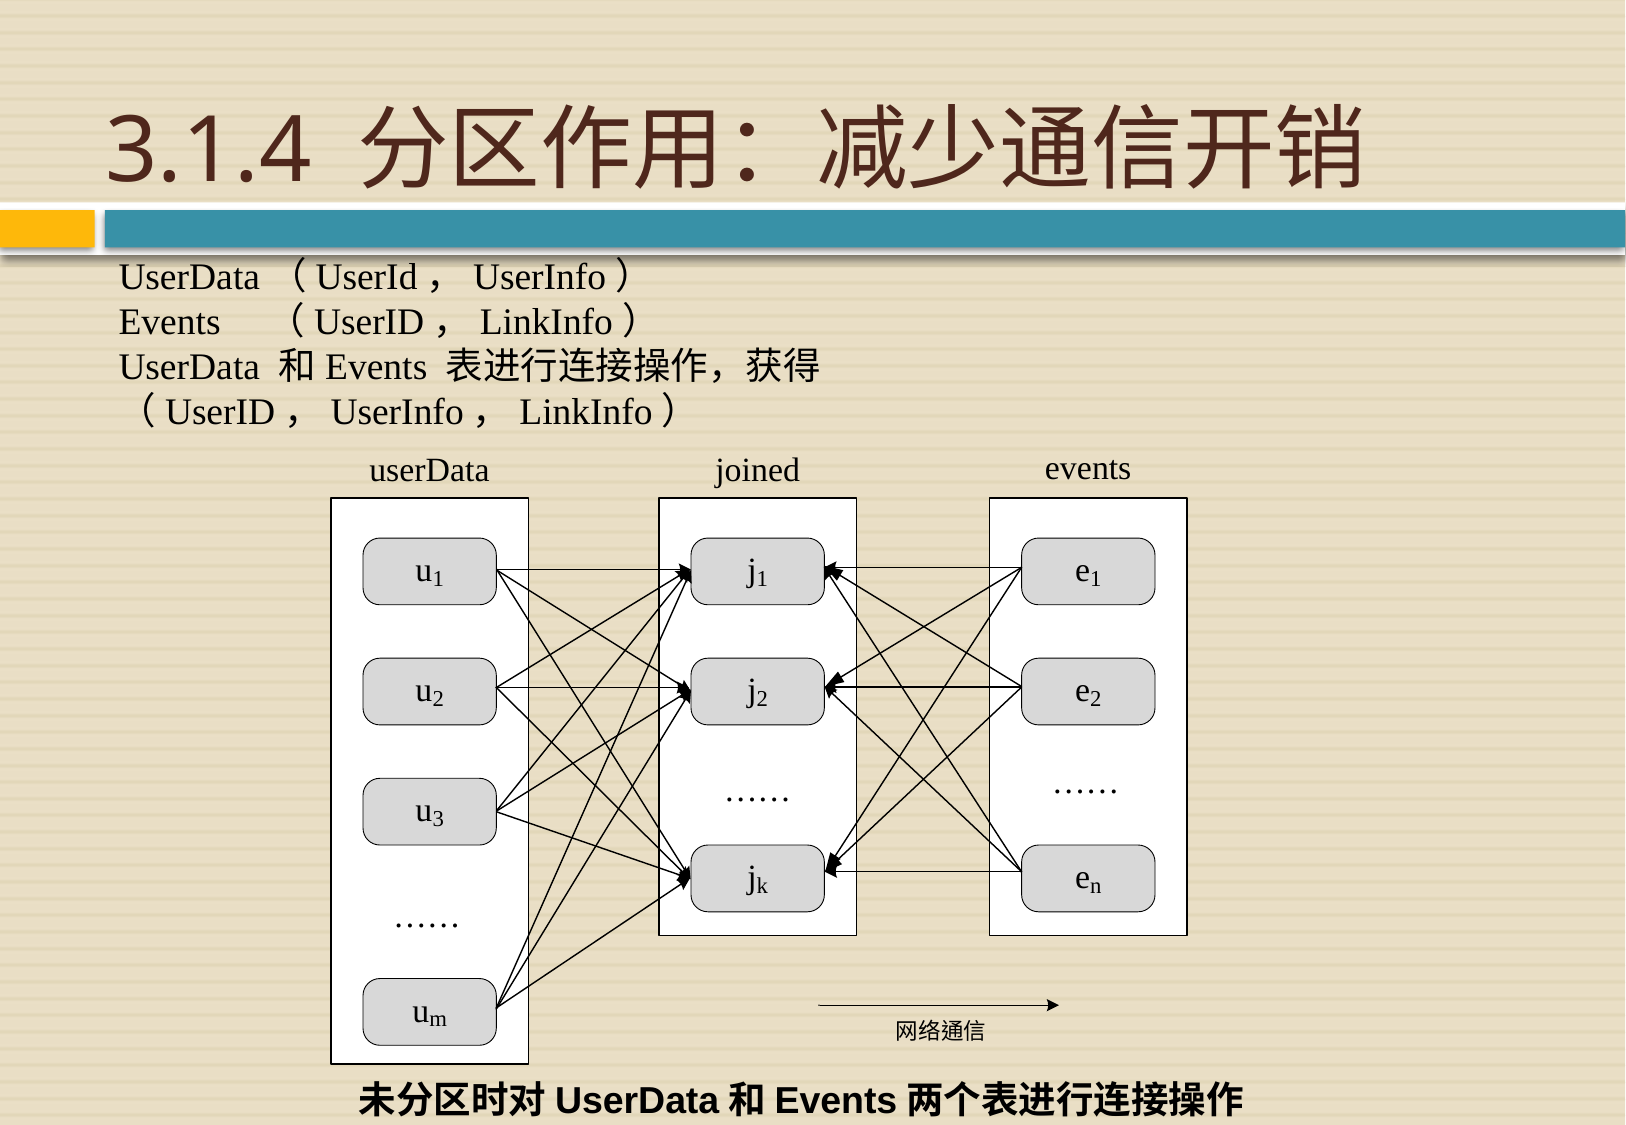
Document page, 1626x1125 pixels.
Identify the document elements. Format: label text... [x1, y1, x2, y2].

title 3.1.4 分区作用：减少通信开销 [90, 69, 1513, 221]
picture [327, 441, 1191, 1068]
text_box UserData（UserId，UserInfo） Events （UserID，LinkInfo） UserData 和Events 表进行连接操作，获得 （UserID，UserInfo，LinkInfo） [103, 244, 931, 440]
text_box 未分区时对UserData和Events两个表进行连接操作 [282, 1068, 1320, 1125]
